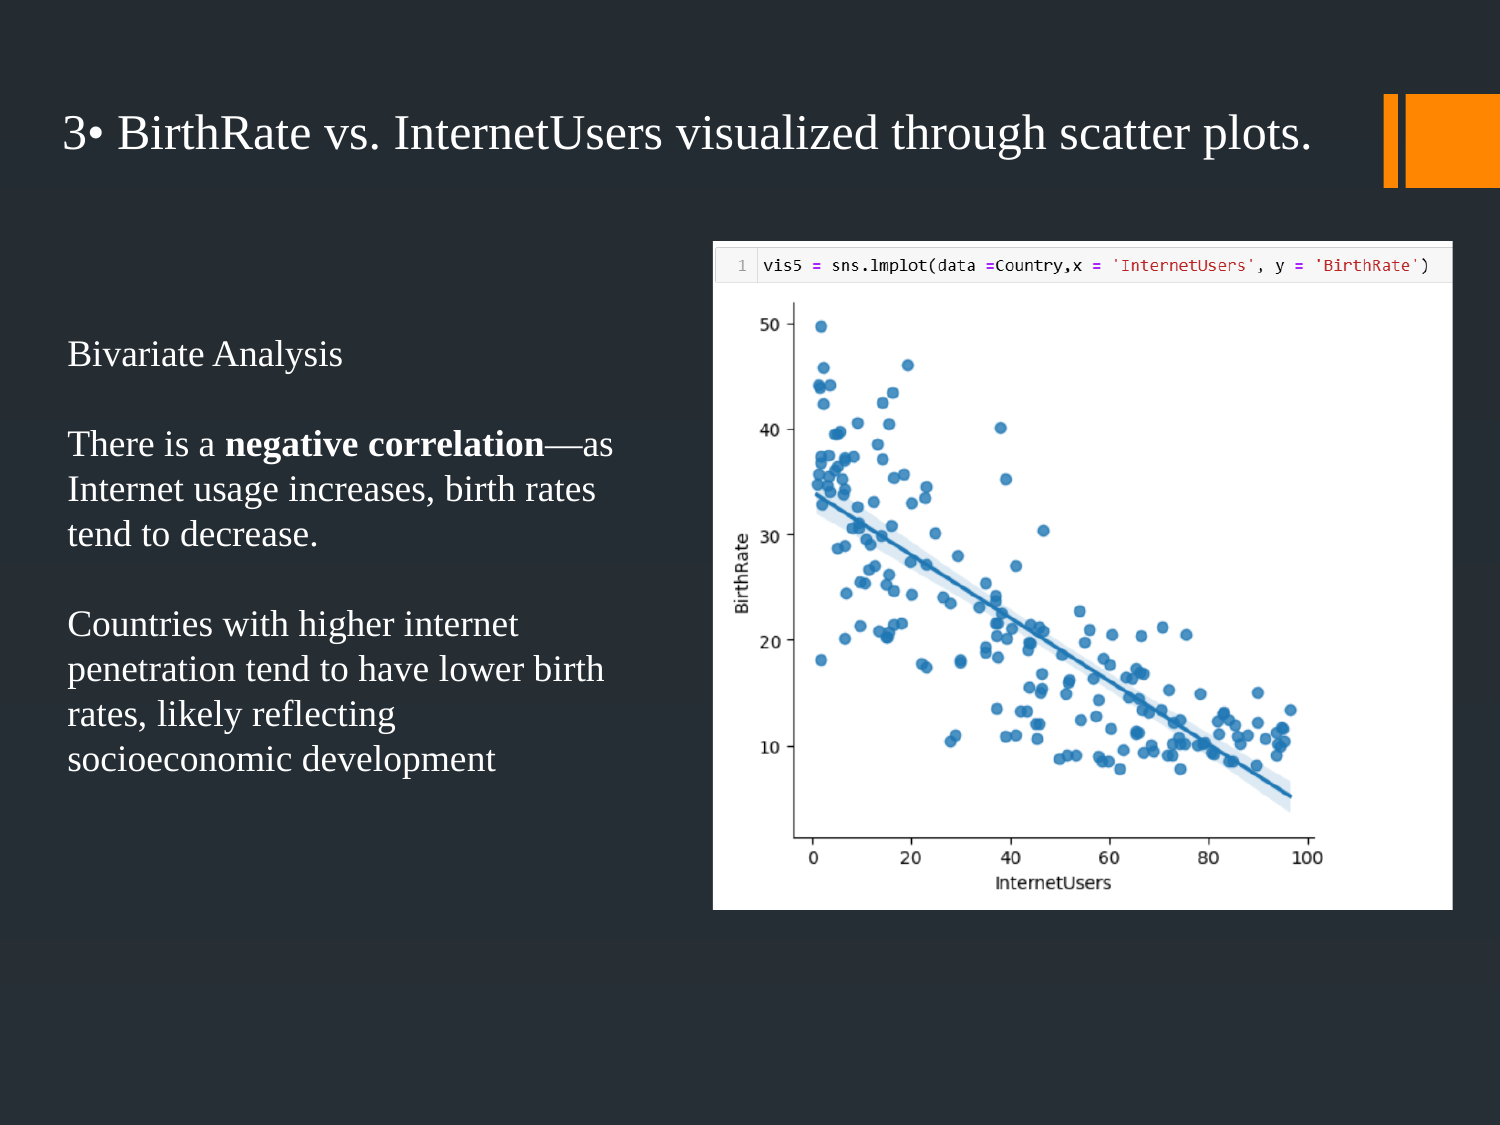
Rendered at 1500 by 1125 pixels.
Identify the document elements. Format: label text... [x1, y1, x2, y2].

picture [712, 241, 1454, 910]
text_box 3• BirthRate vs. InternetUsers visualized through scatter plots. [47, 92, 1379, 167]
text_box Bivariate Analysis There is a negative correlation—as Internet usage increases, birth rates tend to decrease. Countries with higher internet penetration tend to have lower birth rates, likely reflecting socioeconomic development [52, 321, 645, 787]
